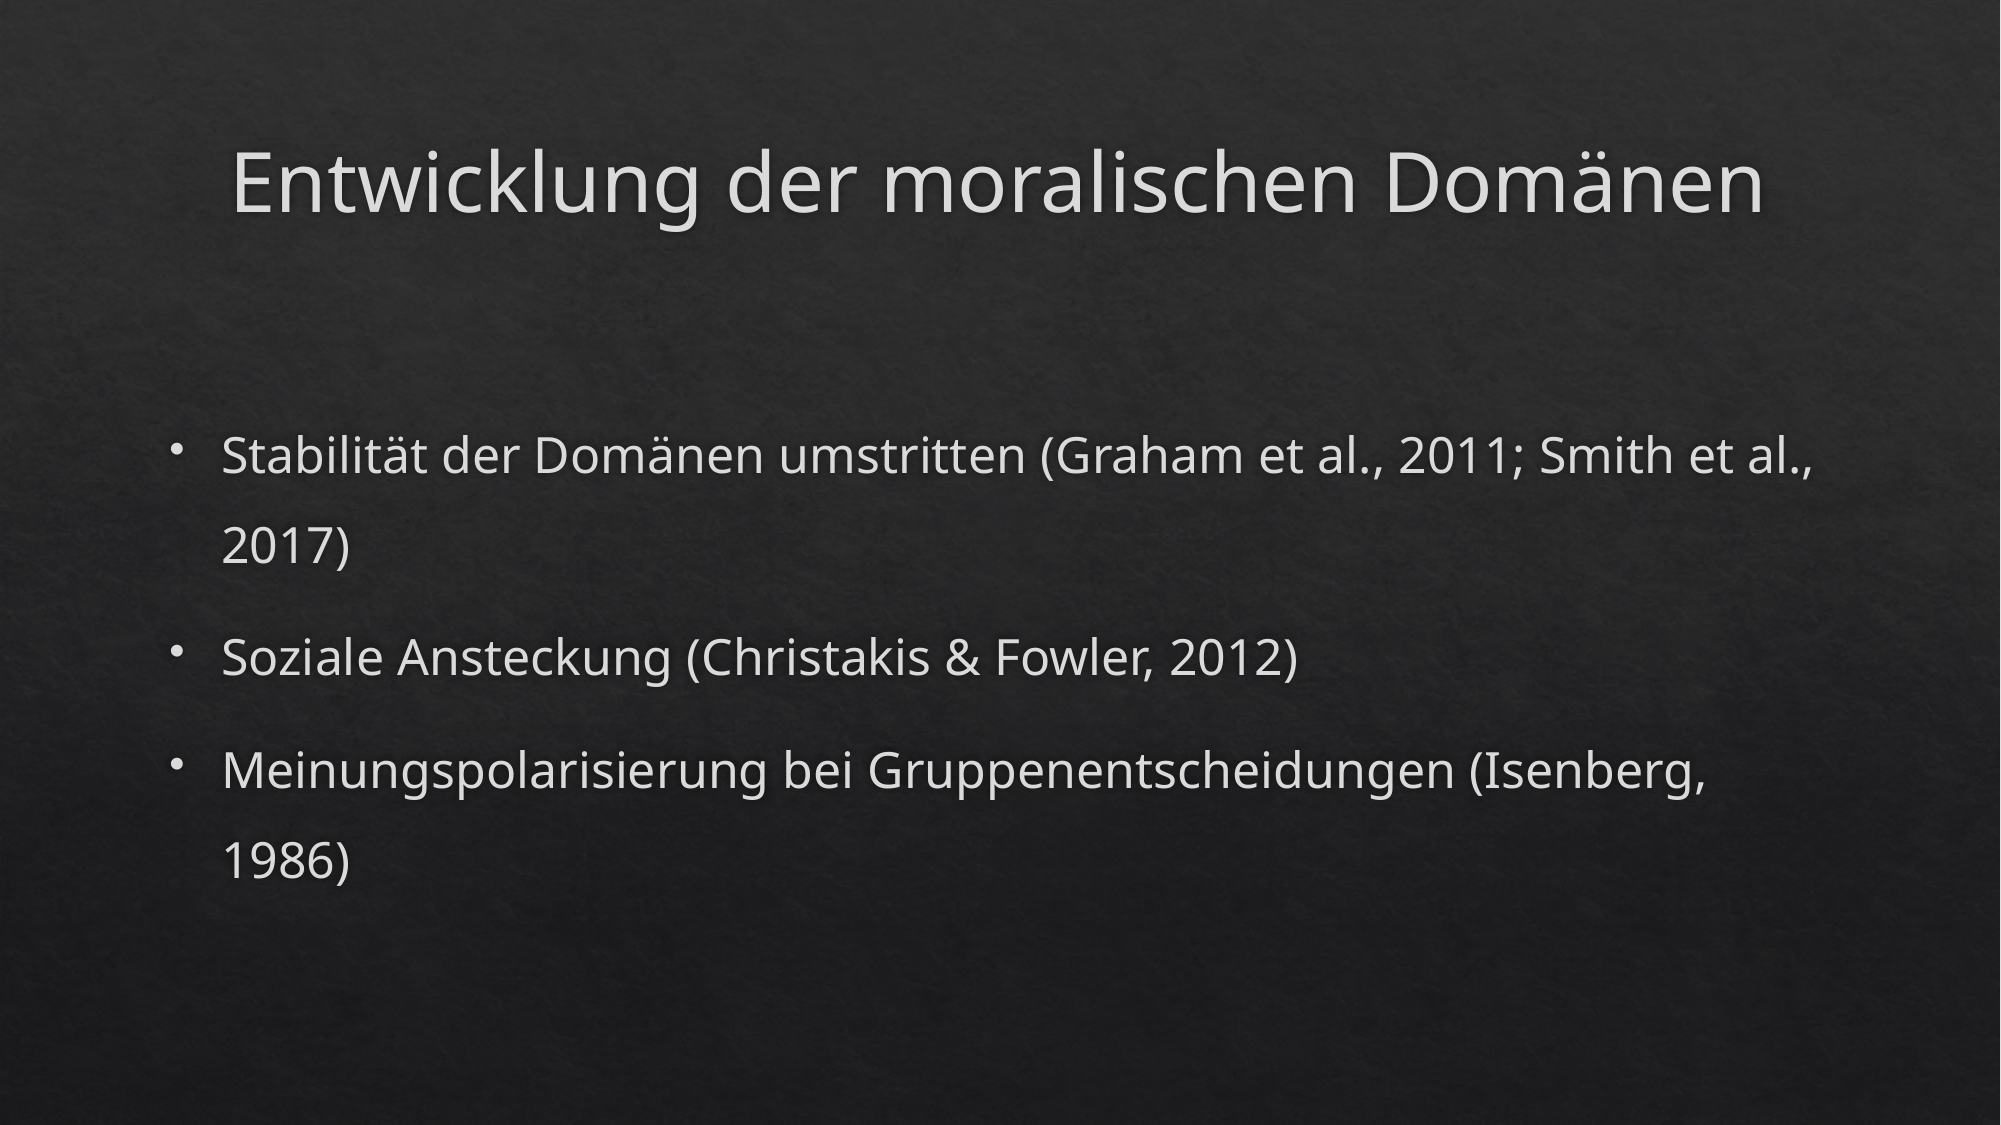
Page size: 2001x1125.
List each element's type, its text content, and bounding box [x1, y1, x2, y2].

list Stabilität der Domänen umstritten (Graham et al., 2011; Smith et al., 2017) Soziale Ansteckung (Christakis & Fowler, 2012) Meinungspolarisierung bei Gruppenentscheidungen (Isenberg, 1986) [149, 385, 1849, 1025]
title Entwicklung der moralischen Domänen [149, 99, 1849, 260]
